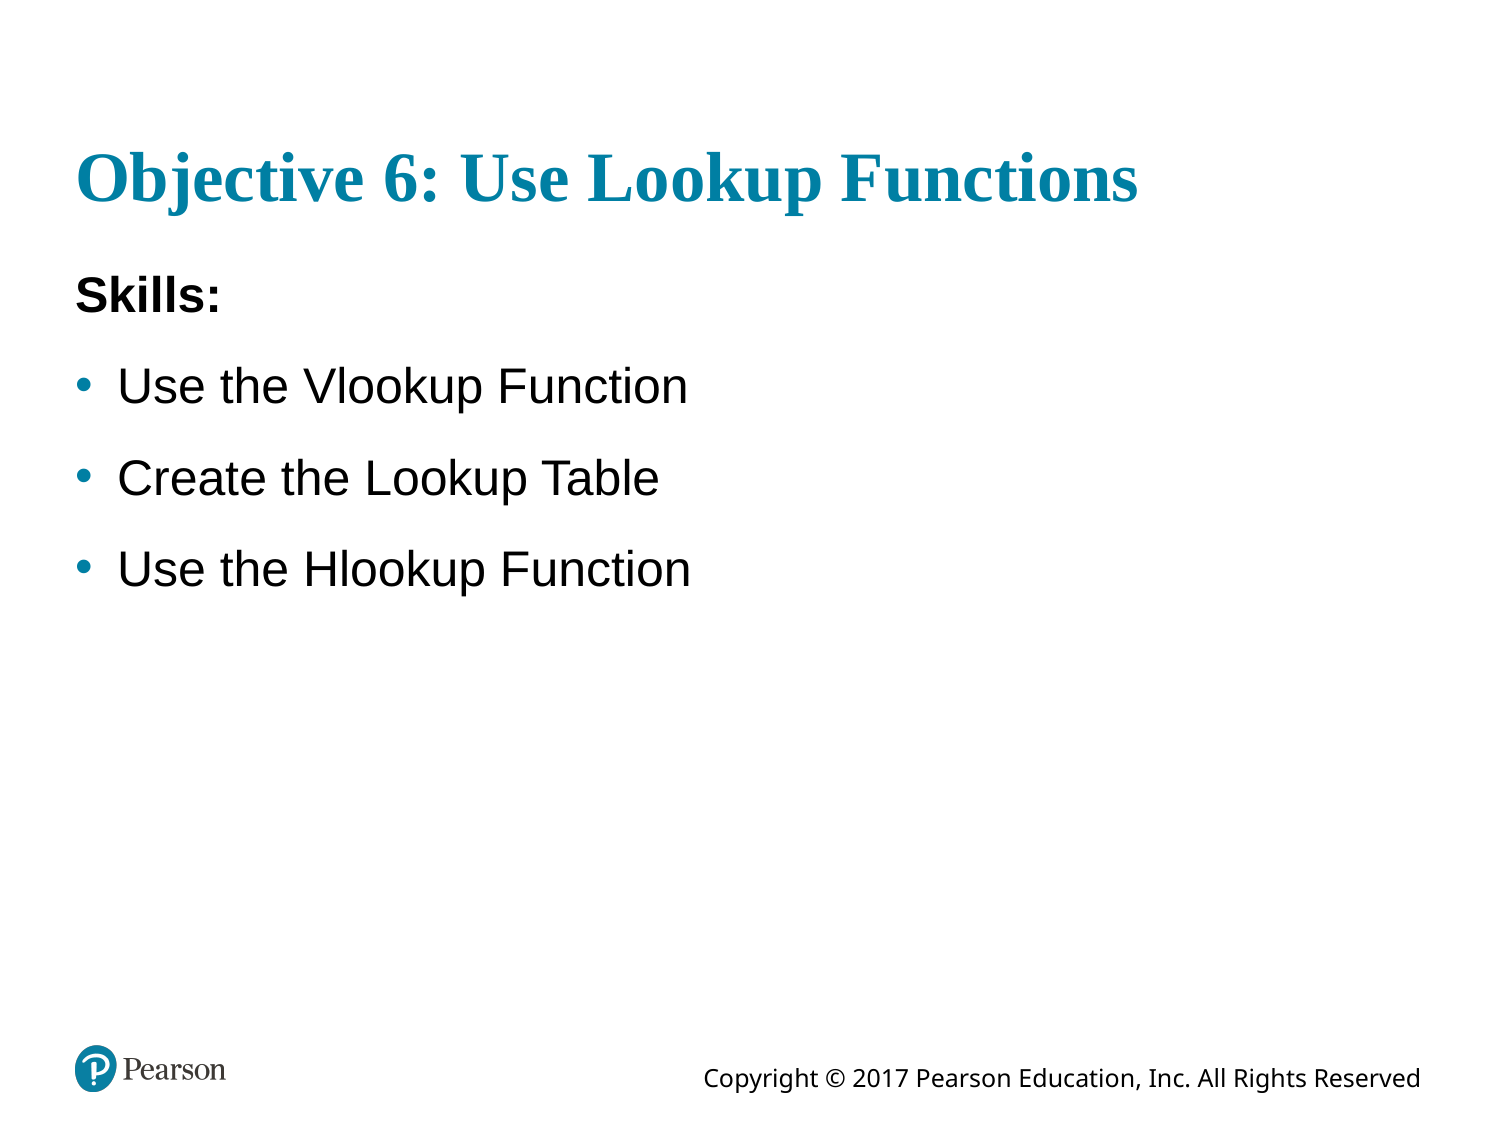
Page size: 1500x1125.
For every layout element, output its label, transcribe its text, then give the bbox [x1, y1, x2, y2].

picture [75, 1045, 90, 1061]
list Skills: Use the Vlookup Function Create the Lookup Table Use the Hlookup Function [75, 262, 1425, 650]
title Objective 6: Use Lookup Functions [75, 35, 1425, 216]
picture [101, 1045, 226, 1092]
picture [83, 1054, 109, 1079]
picture [75, 1078, 86, 1092]
